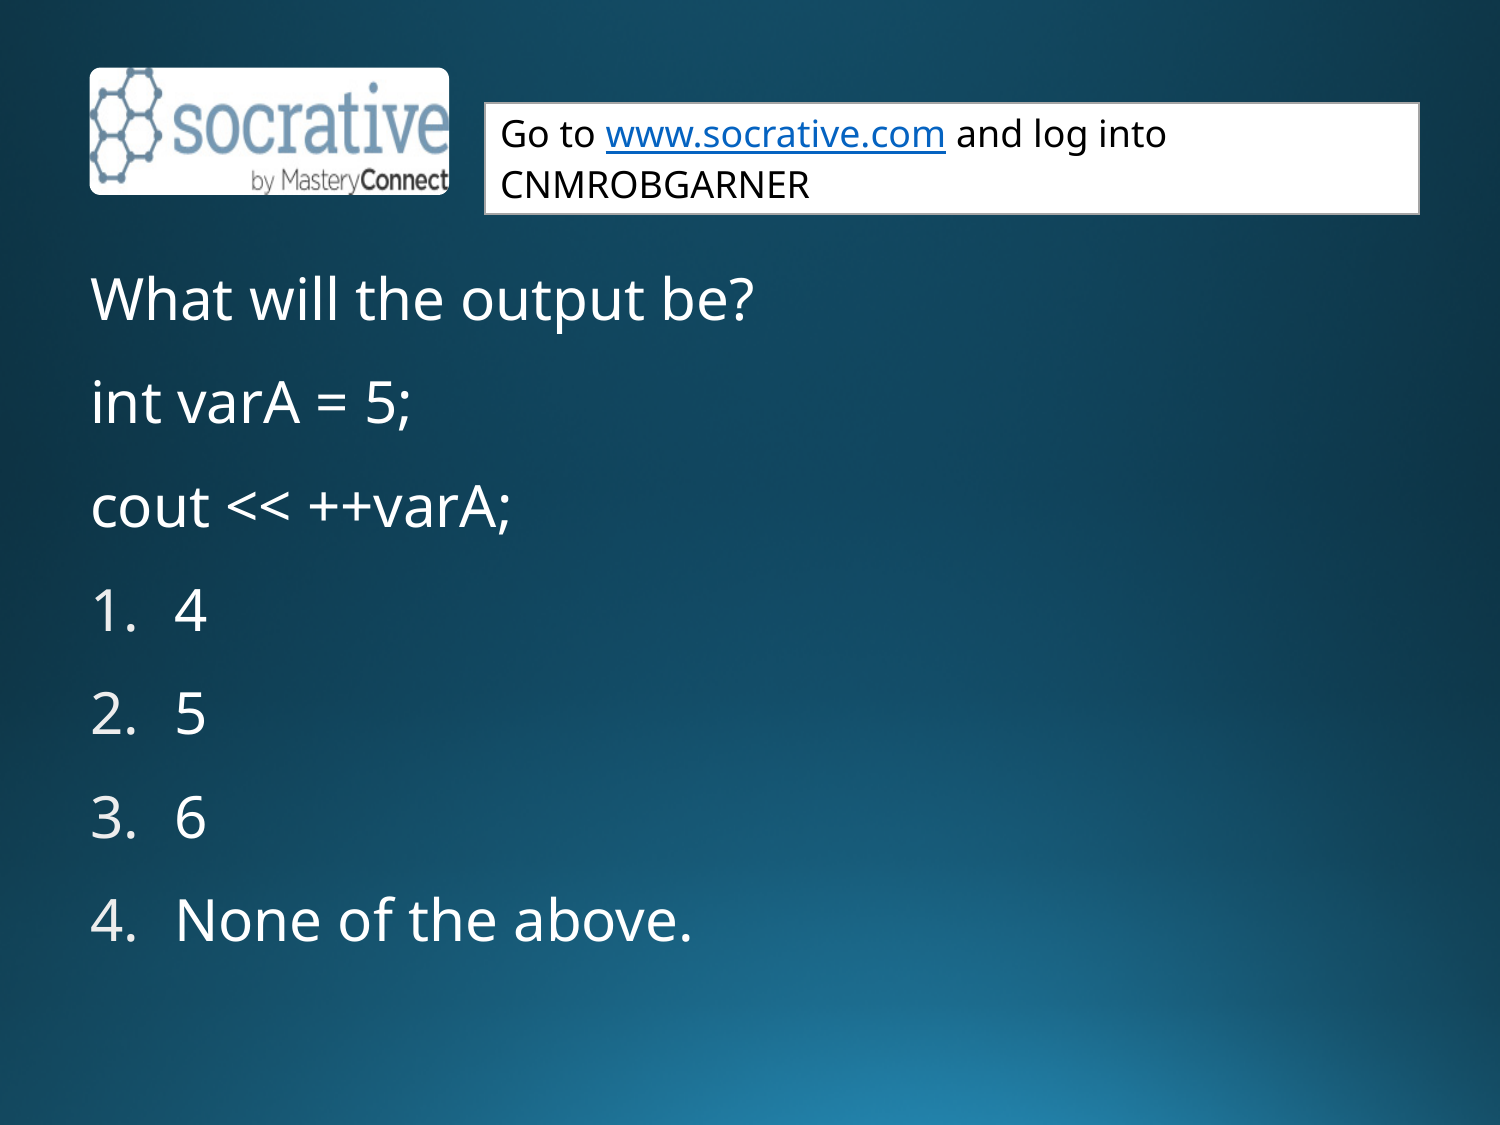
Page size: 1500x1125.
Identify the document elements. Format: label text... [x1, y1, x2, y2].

picture [0, 0, 1500, 1125]
list What will the output be? int varA = 5; cout << ++varA; 4 5 6 None of the above. [75, 262, 1425, 1006]
